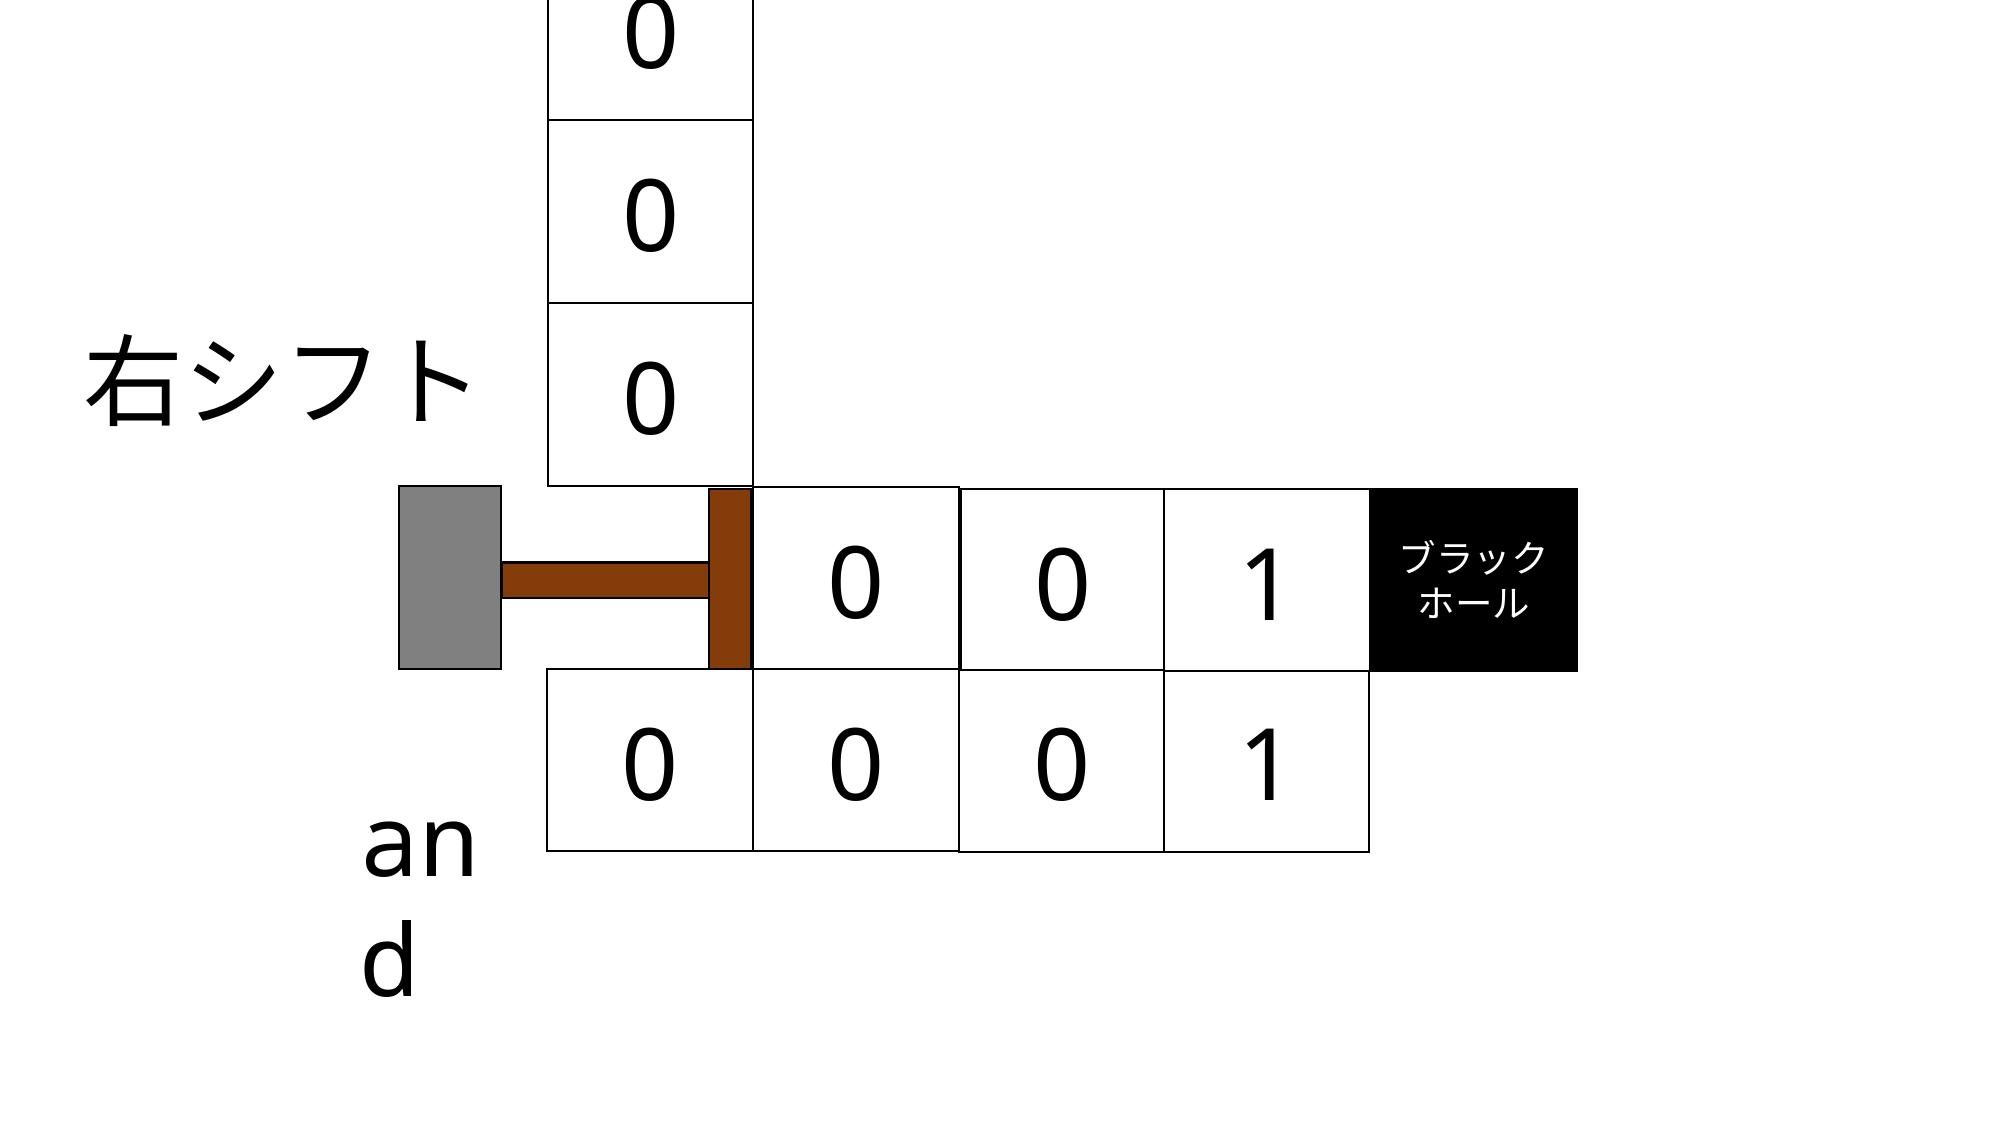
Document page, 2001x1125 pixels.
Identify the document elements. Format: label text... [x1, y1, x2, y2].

text_box 0 [546, 668, 752, 852]
text_box and [344, 768, 542, 1024]
text_box [501, 561, 710, 599]
text_box 右シフト [68, 311, 525, 446]
text_box 0 [752, 668, 960, 852]
text_box 0 [958, 669, 1163, 853]
text_box 0 [547, 304, 754, 487]
text_box 1 [1163, 488, 1371, 672]
text_box 0 [959, 488, 1163, 669]
text_box 1 [1163, 672, 1370, 853]
text_box 0 [547, 121, 754, 304]
text_box 0 [547, 0, 754, 121]
text_box ブラックホール [1371, 488, 1578, 672]
text_box [708, 488, 752, 668]
text_box 0 [752, 486, 960, 668]
text_box [398, 485, 502, 670]
